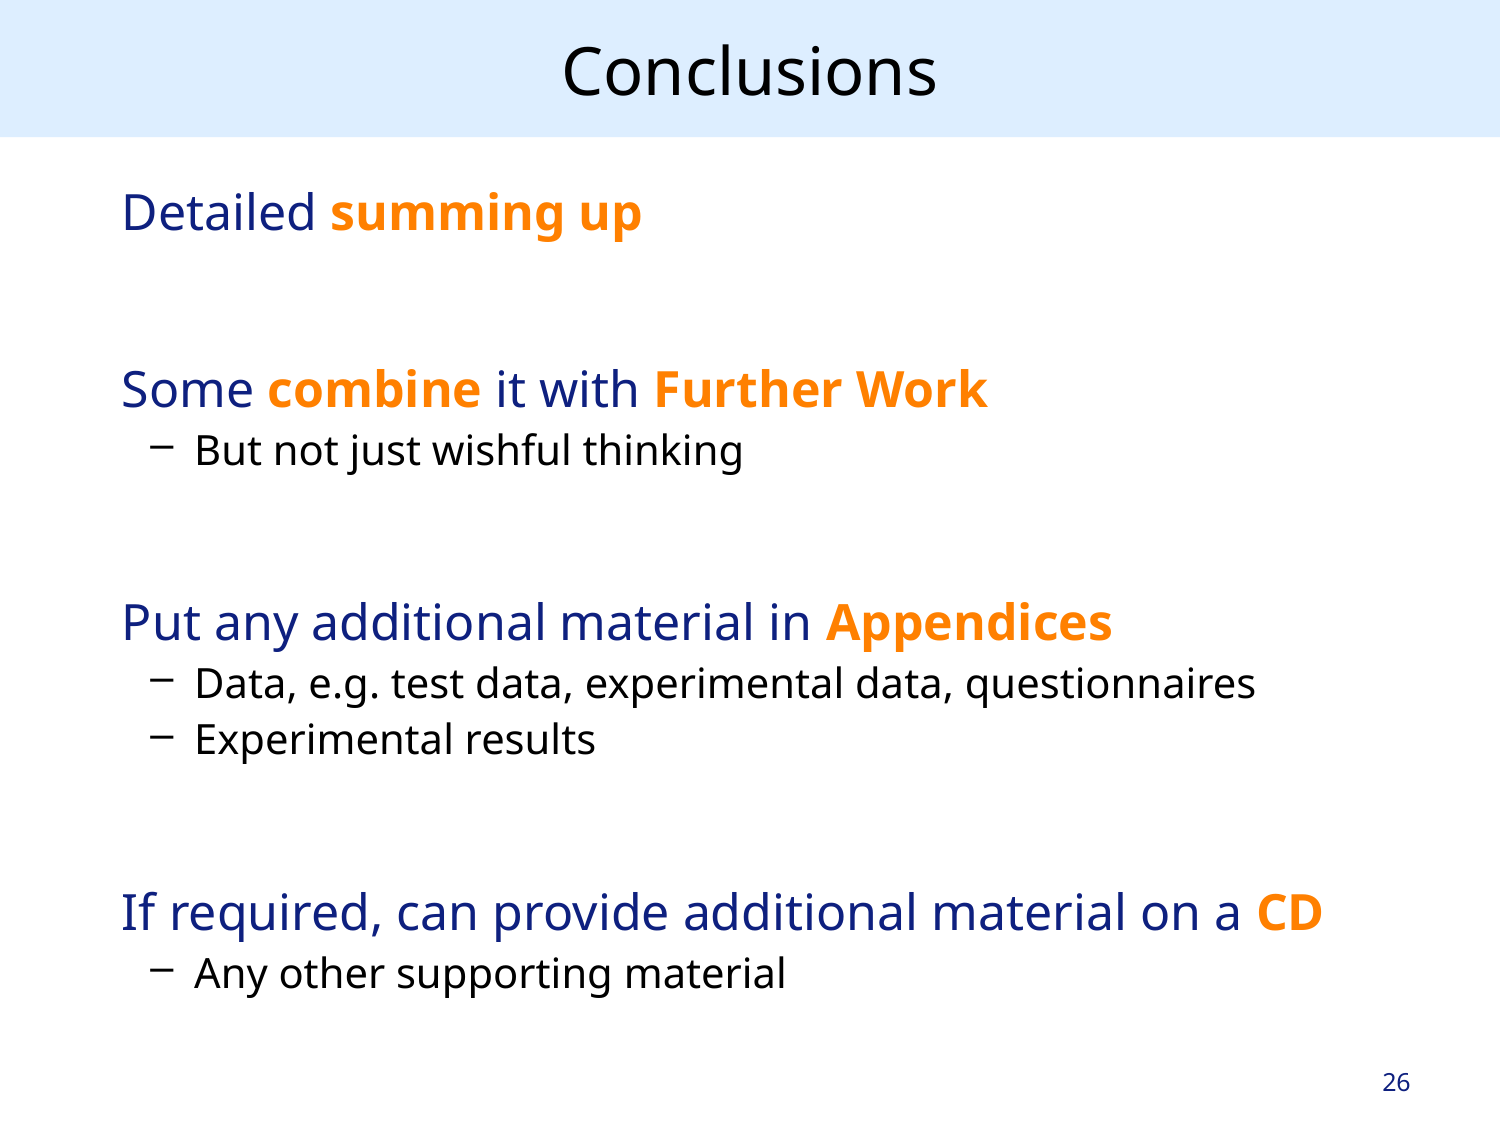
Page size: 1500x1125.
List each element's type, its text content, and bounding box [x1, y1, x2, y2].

slide_number 26 [1113, 1058, 1427, 1101]
list Detailed summing up Some combine it with Further Work But not just wishful thinking Put any additional material in Appendices Data, e.g. test data, experimental data, questionnaires Experimental results If required, can provide additional material on a CD Any other supporting material [76, 172, 1424, 1036]
title Conclusions [0, 0, 1500, 138]
